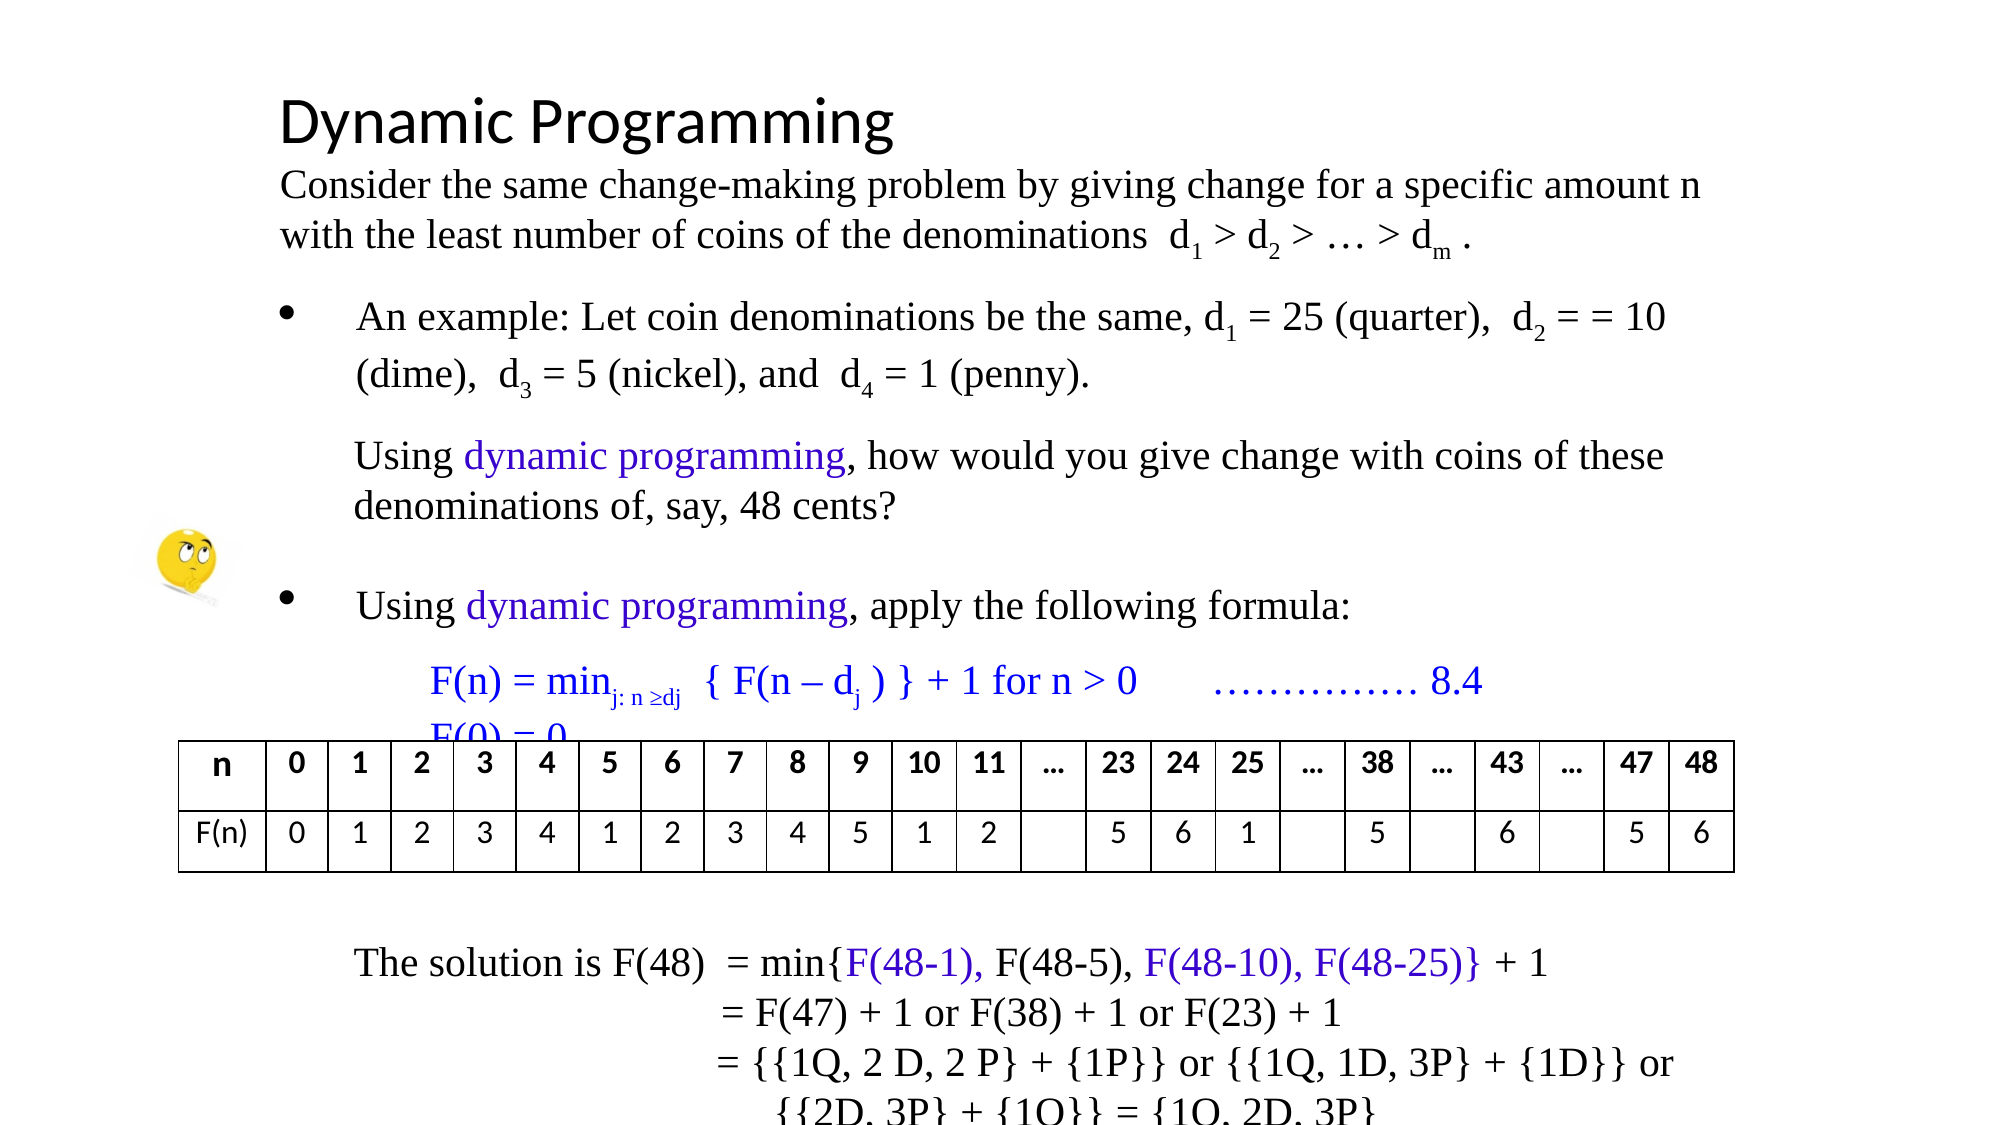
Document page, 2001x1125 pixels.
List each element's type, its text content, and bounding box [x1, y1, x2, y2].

table_cell [1540, 812, 1603, 871]
table_cell 6 [1152, 812, 1215, 871]
table_header 2 [392, 742, 453, 810]
table_header … [1540, 742, 1603, 810]
table_cell 1 [580, 812, 640, 871]
table_header … [1281, 742, 1344, 810]
table_header 1 [329, 742, 390, 810]
table_header 11 [957, 742, 1020, 810]
table_cell 1 [1216, 812, 1279, 871]
picture [128, 510, 243, 610]
table_cell 5 [1346, 812, 1409, 871]
table_header 8 [767, 742, 828, 810]
table_cell F(n) [179, 812, 265, 871]
table_header 24 [1152, 742, 1215, 810]
table_cell 6 [1670, 812, 1733, 871]
table_header 3 [454, 742, 515, 810]
table_cell [1411, 812, 1474, 871]
text_box Dynamic Programming Consider the same change-making problem by giving change for a specific amount n with the least number of coins of the denominations d1 > d2 > … > dm . An example: Let coin denominations be the same, d1 = 25 (quarter), d2 = = 10 (dime), d3 = 5 (nickel), and d4 = 1 (penny). Using dynamic programming, how would you give change with coins of these denominations of, say, 48 cents? Using dynamic programming, apply the following formula: F(n) = minj: n ≥dj { F(n – dj ) } + 1 for n > 0 …………… 8.4 F(0) = 0. The solution is F(48) = min{F(48-1), F(48-5), F(48-10), F(48-25)} + 1 = F(47) + 1 or F(38) + 1 or F(23) + 1 = {{1Q, 2 D, 2 P} + {1P}} or {{1Q, 1D, 3P} + {1D}} or {{2D, 3P} + {1Q}} = {1Q, 2D, 3P} [265, 69, 1747, 1125]
table_cell 6 [1476, 812, 1539, 871]
table_cell 2 [392, 812, 453, 871]
table_cell 4 [517, 812, 578, 871]
table_header 9 [830, 742, 891, 810]
table_cell 3 [705, 812, 766, 871]
table_cell 5 [1605, 812, 1668, 871]
table_cell 1 [893, 812, 956, 871]
table_header 47 [1605, 742, 1668, 810]
table_cell [1022, 812, 1085, 871]
table_cell 3 [454, 812, 515, 871]
table_header 48 [1670, 742, 1733, 810]
table_header 43 [1476, 742, 1539, 810]
table_header n [179, 742, 265, 810]
table_header 25 [1216, 742, 1279, 810]
table_cell 0 [267, 812, 327, 871]
table_header … [1022, 742, 1085, 810]
table_cell 2 [642, 812, 703, 871]
table_cell [1281, 812, 1344, 871]
table_header 23 [1087, 742, 1150, 810]
table_header 10 [893, 742, 956, 810]
table_header 4 [517, 742, 578, 810]
table_cell 5 [830, 812, 891, 871]
table_cell 5 [1087, 812, 1150, 871]
table_header 7 [705, 742, 766, 810]
table_header 6 [642, 742, 703, 810]
table_header 0 [267, 742, 327, 810]
table_header … [1411, 742, 1474, 810]
table_cell 4 [767, 812, 828, 871]
table_header 38 [1346, 742, 1409, 810]
table_header 5 [580, 742, 640, 810]
table_cell 1 [329, 812, 390, 871]
table_cell 2 [957, 812, 1020, 871]
